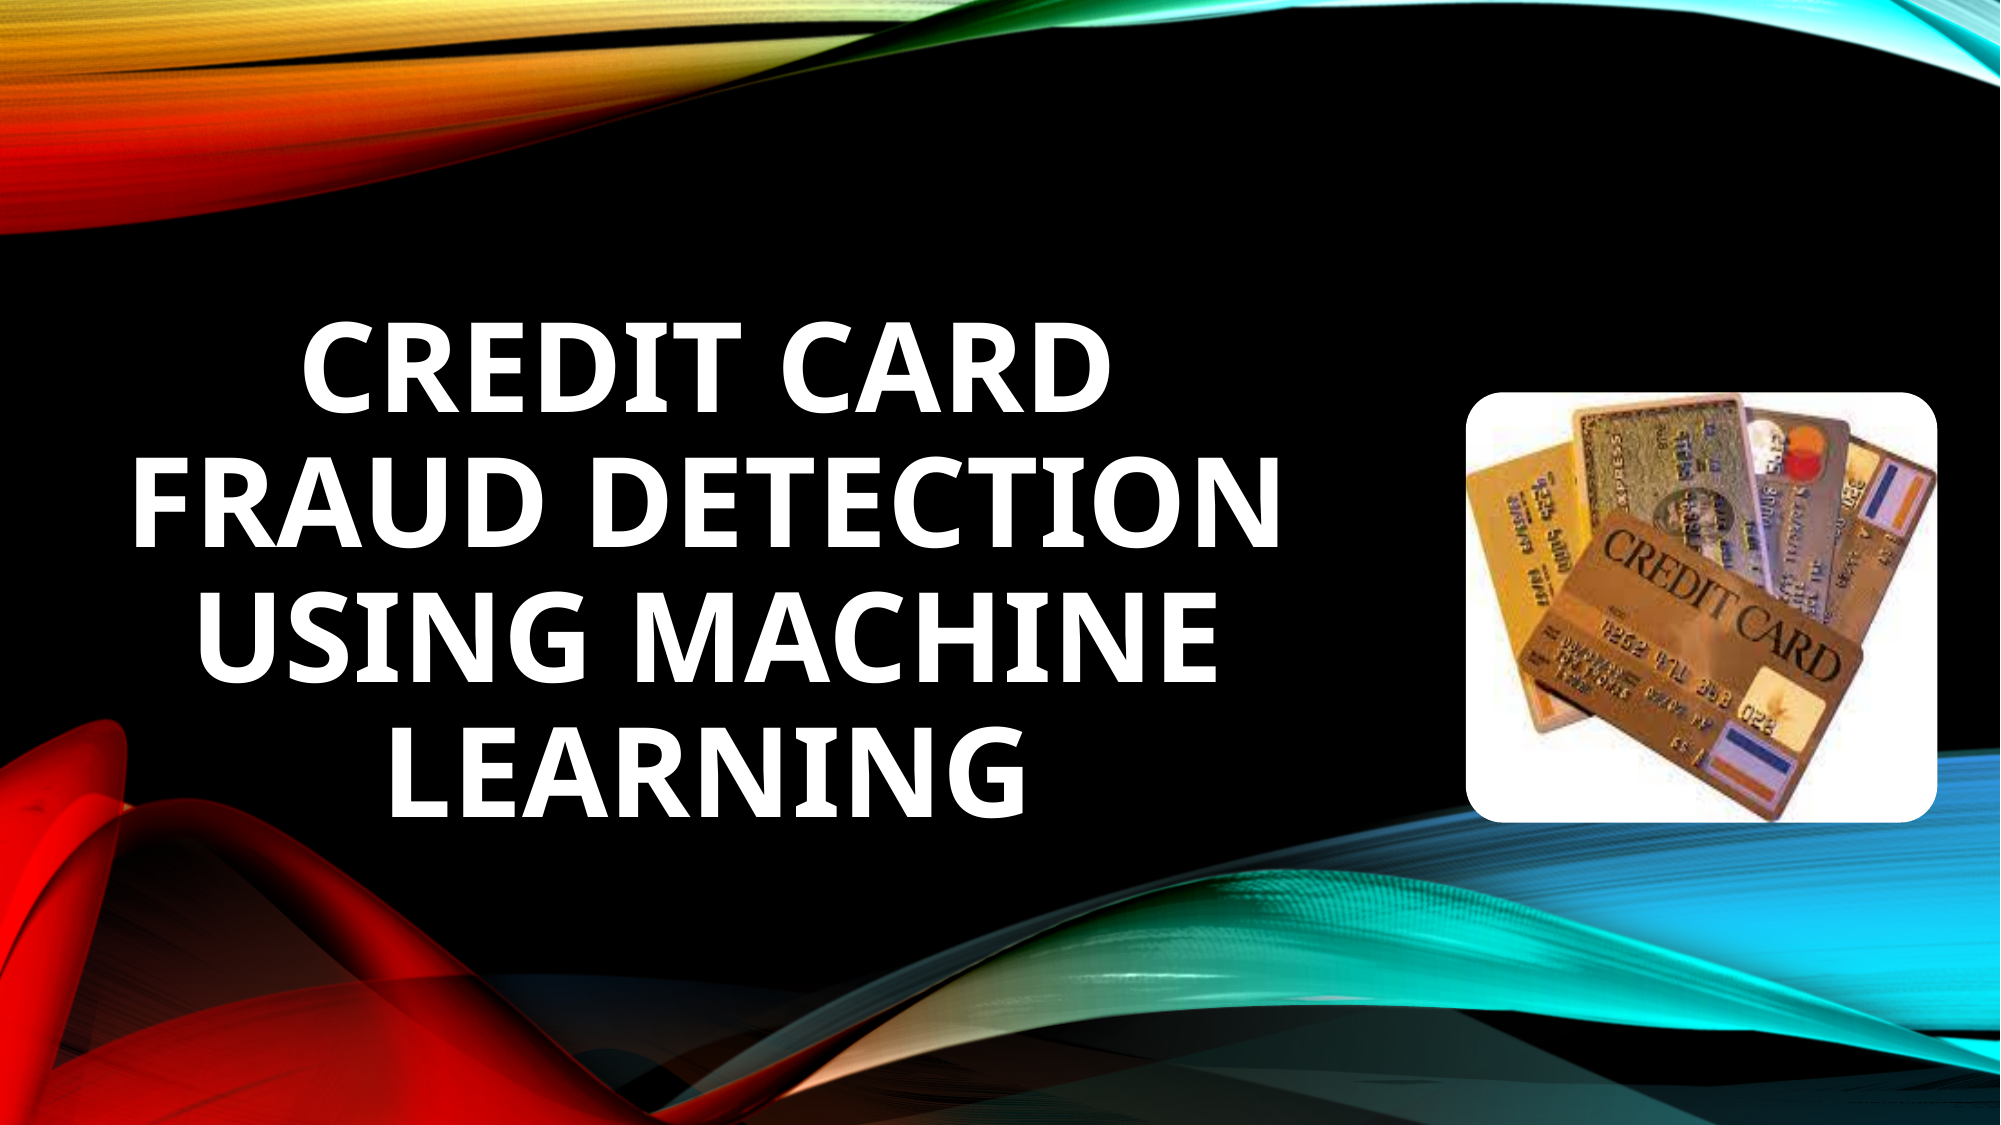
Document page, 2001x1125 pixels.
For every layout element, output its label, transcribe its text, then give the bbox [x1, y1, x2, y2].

title CREDIT CARD FRAUD DETECTION USING MACHINE LEARNING [62, 61, 1353, 853]
picture [0, 392, 2000, 1125]
picture [0, 0, 2000, 237]
